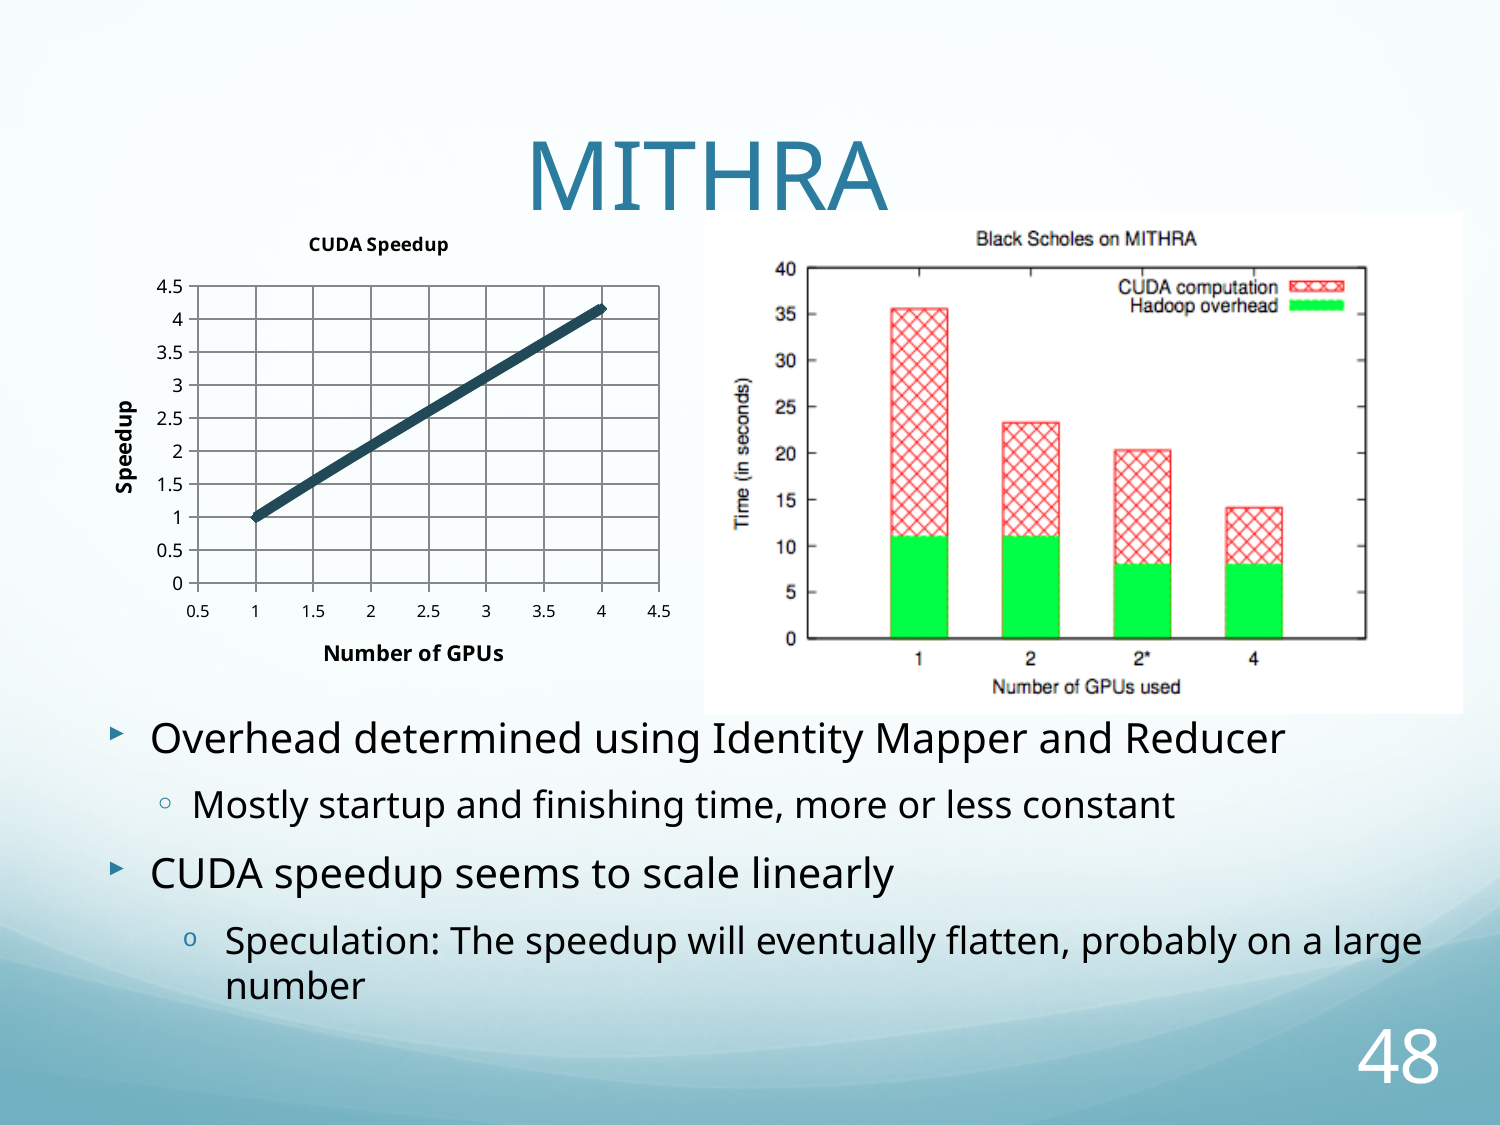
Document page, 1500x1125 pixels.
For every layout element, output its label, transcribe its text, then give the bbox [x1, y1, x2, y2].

chart [74, 206, 684, 700]
picture [703, 211, 1463, 715]
title MITHRA [90, 17, 1410, 213]
slide_number 48 [1295, 1029, 1459, 1090]
text_box Overhead determined using Identity Mapper and Reducer Mostly startup and finishing time, more or less constant CUDA speedup seems to scale linearly Speculation: The speedup will eventually flatten, probably on a large number [75, 710, 1463, 969]
